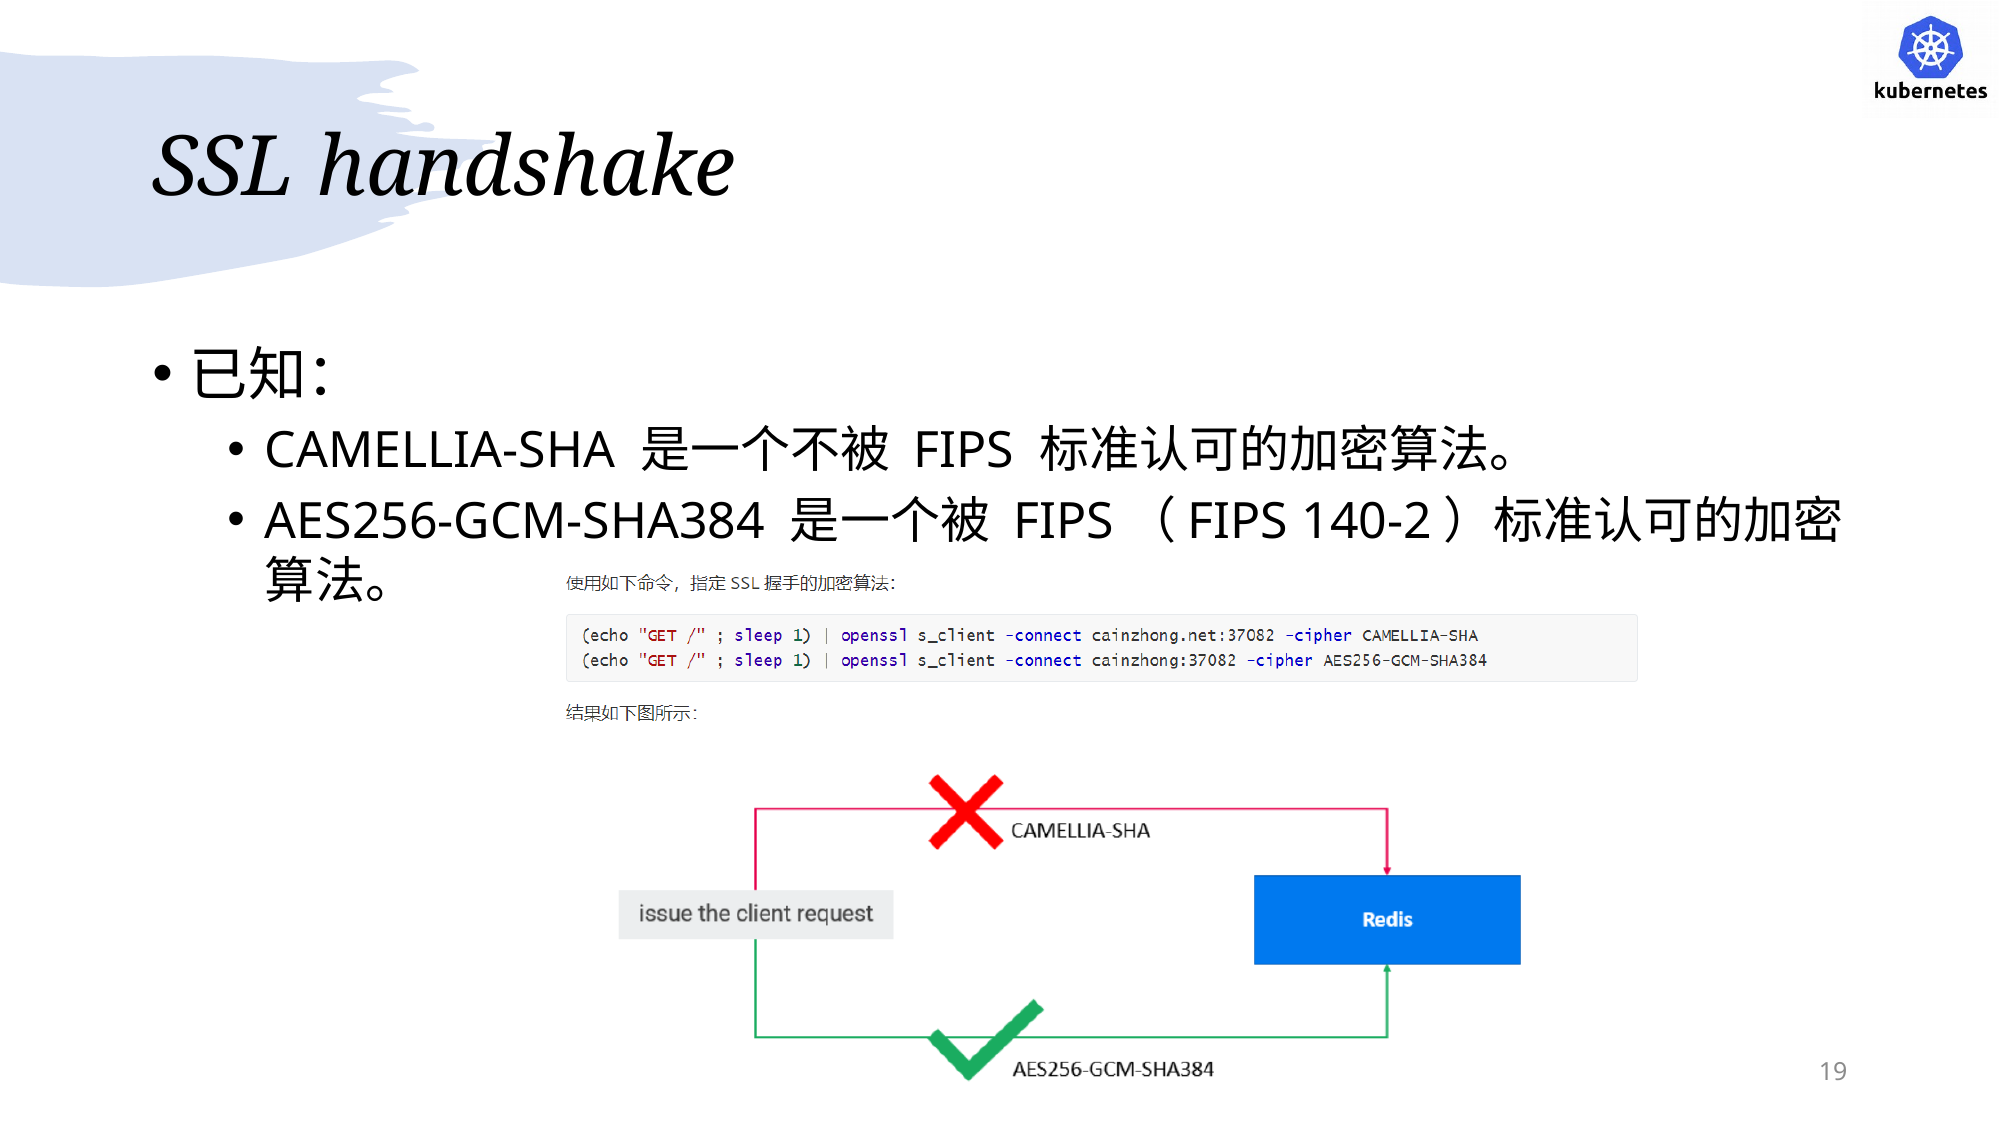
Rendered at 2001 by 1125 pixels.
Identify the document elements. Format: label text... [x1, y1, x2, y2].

list 已知： CAMELLIA-SHA 是一个不被 FIPS 标准认可的加密算法。 AES256-GCM-SHA384 是一个被 FIPS（FIPS 140-2）标准认可的加密算法。 [137, 329, 1901, 1013]
picture [1862, 1, 1999, 118]
title SSL handshake [137, 59, 1863, 278]
slide_number 19 [1674, 1042, 1863, 1103]
picture [560, 562, 1674, 1104]
